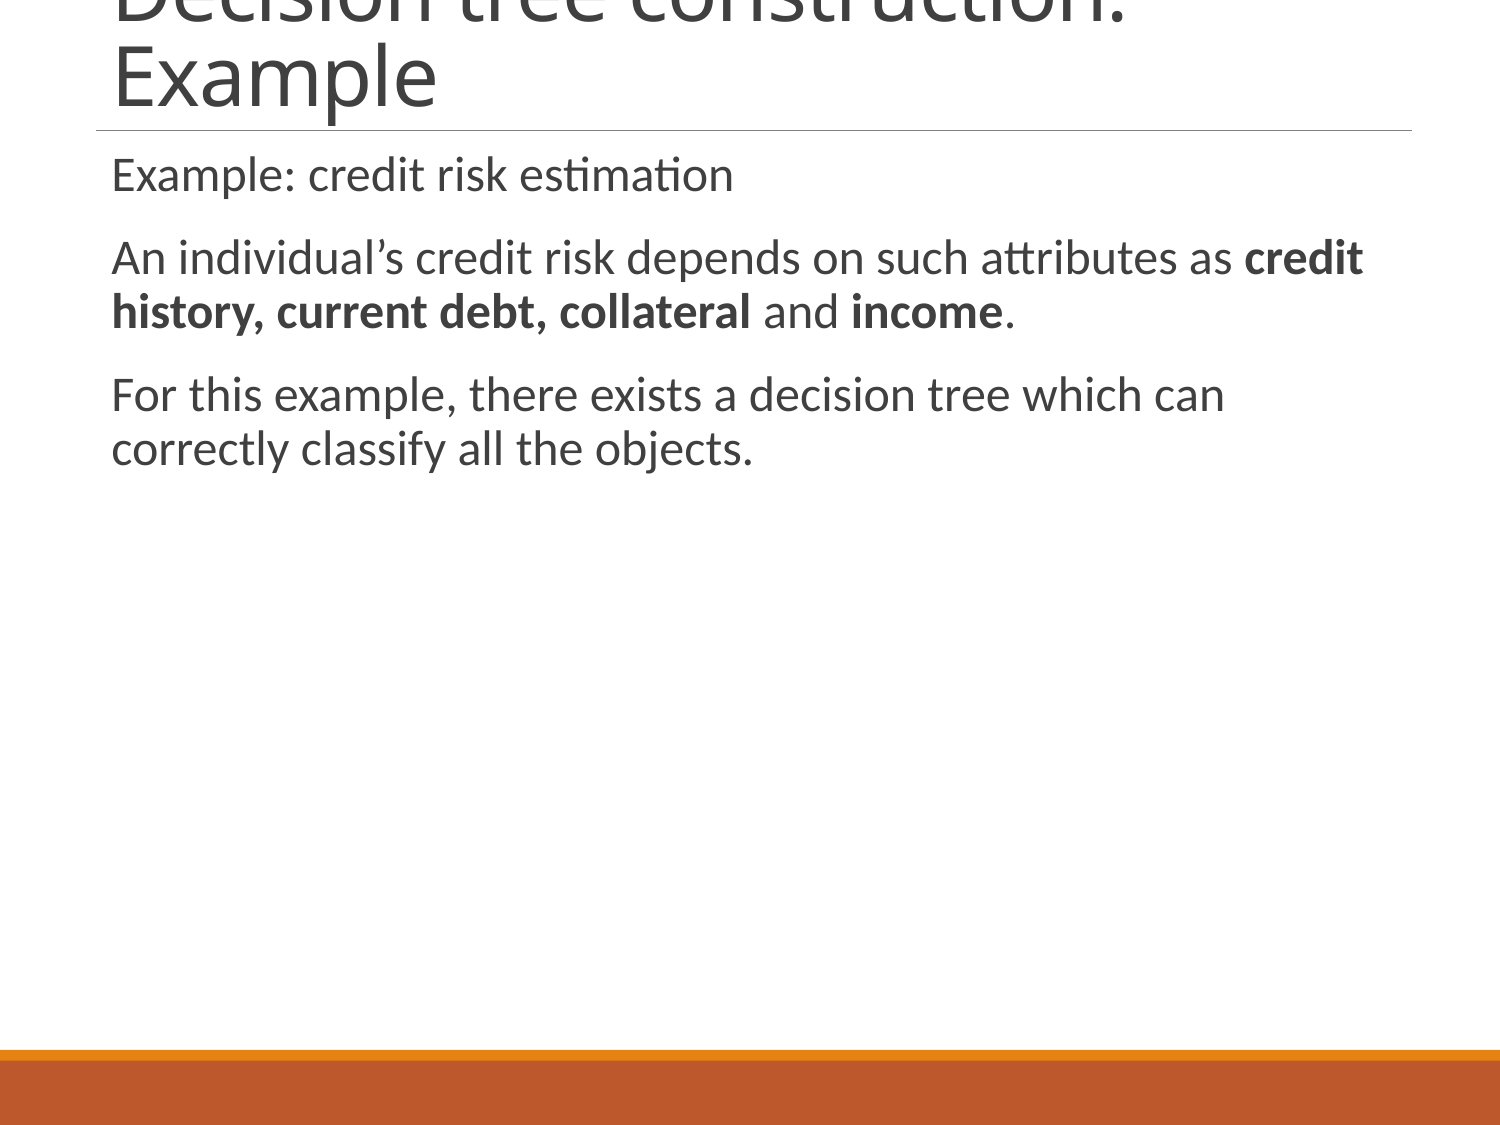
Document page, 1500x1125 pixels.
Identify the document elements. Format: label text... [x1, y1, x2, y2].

list Example: credit risk estimation An individual’s credit risk depends on such attributes as credit history, current debt, collateral and income. For this example, there exists a decision tree which can correctly classify all the objects. [96, 140, 1413, 1034]
title Decision tree construction: Example [96, 19, 1413, 131]
